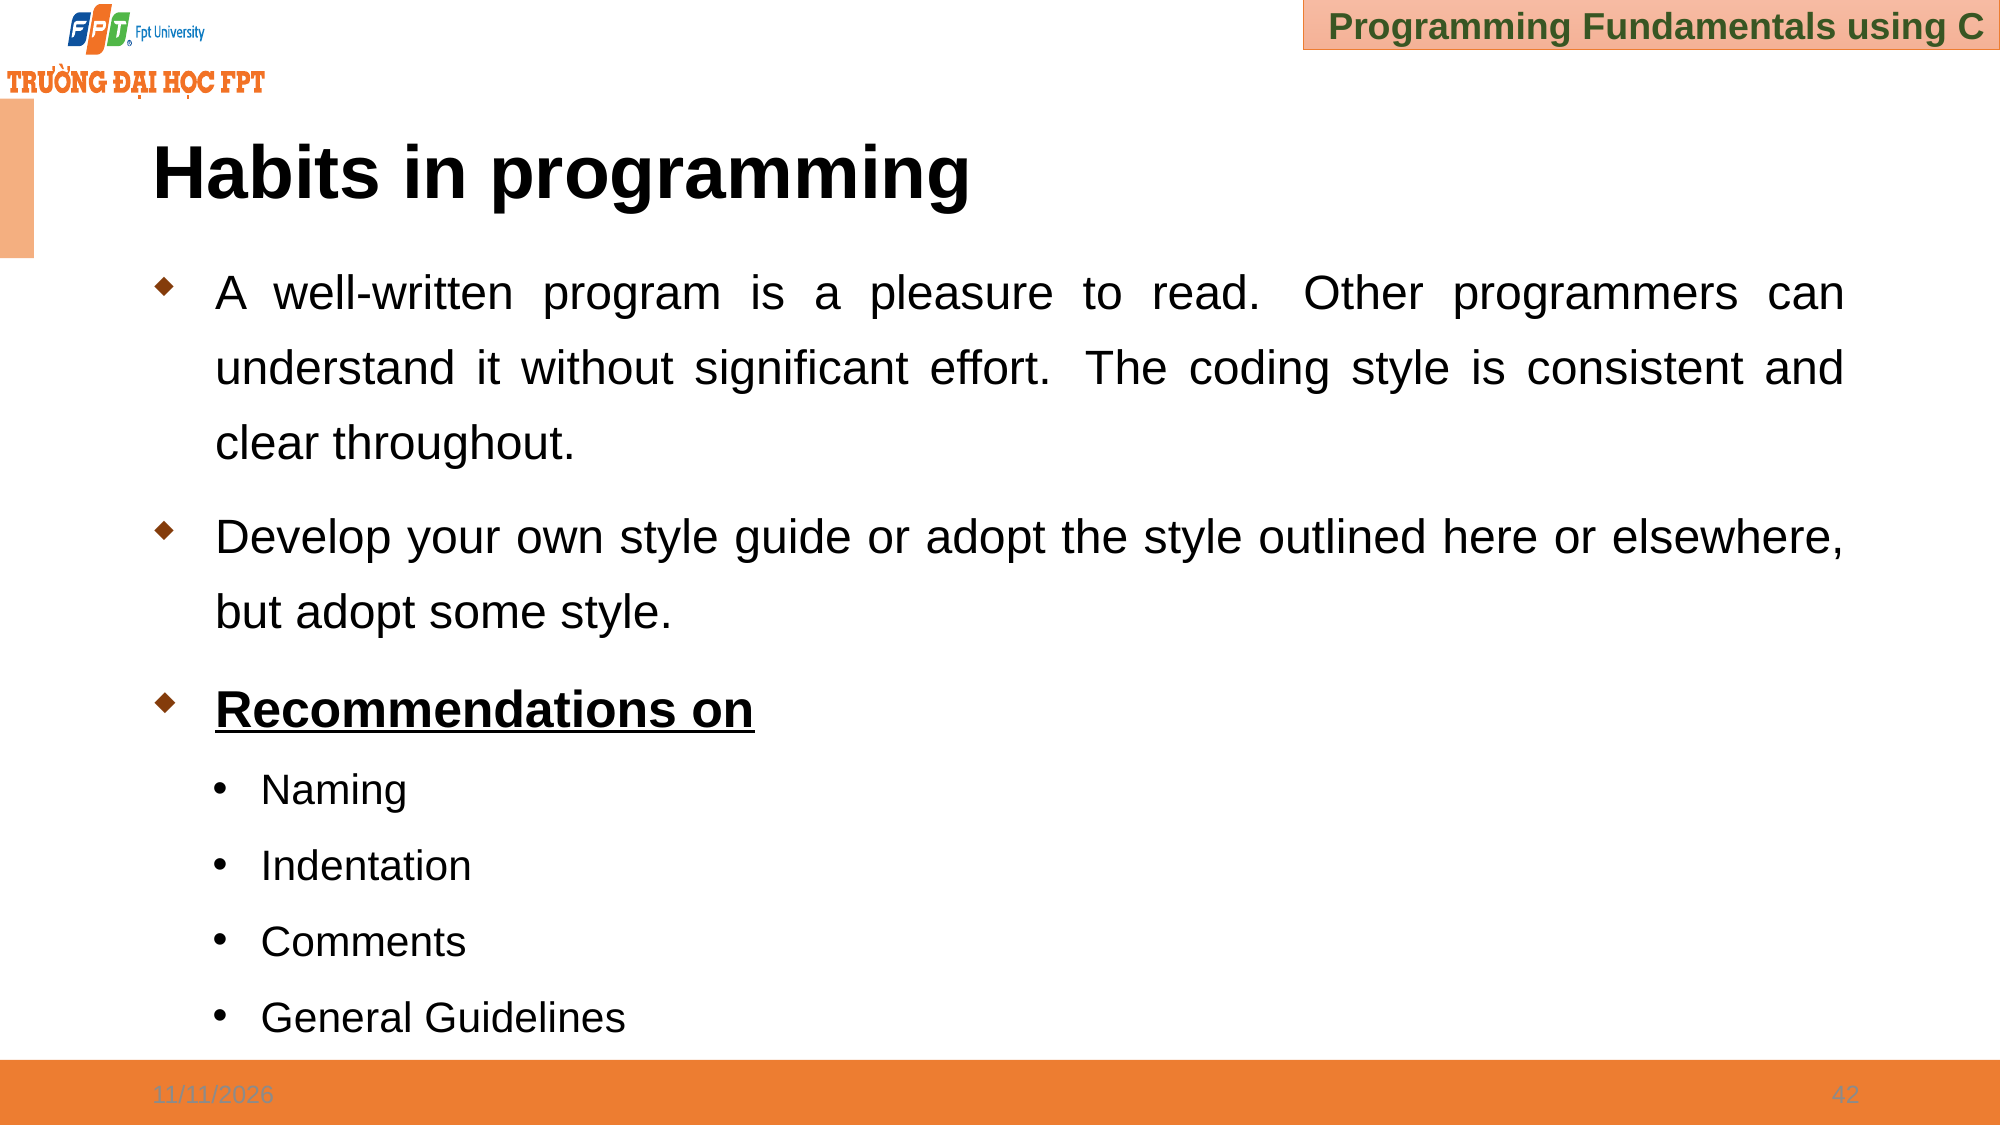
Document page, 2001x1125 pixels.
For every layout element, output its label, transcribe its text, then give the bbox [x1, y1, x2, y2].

list A well-written program is a pleasure to read. Other programmers can understand it without significant effort. The coding style is consistent and clear throughout. Develop your own style guide or adopt the style outlined here or elsewhere, but adopt some style. Recommendations on Naming Indentation Comments General Guidelines [137, 235, 1863, 1057]
slide_number 42 [1424, 1063, 1875, 1123]
title Habits in programming [137, 126, 1863, 222]
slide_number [137, 1063, 588, 1123]
